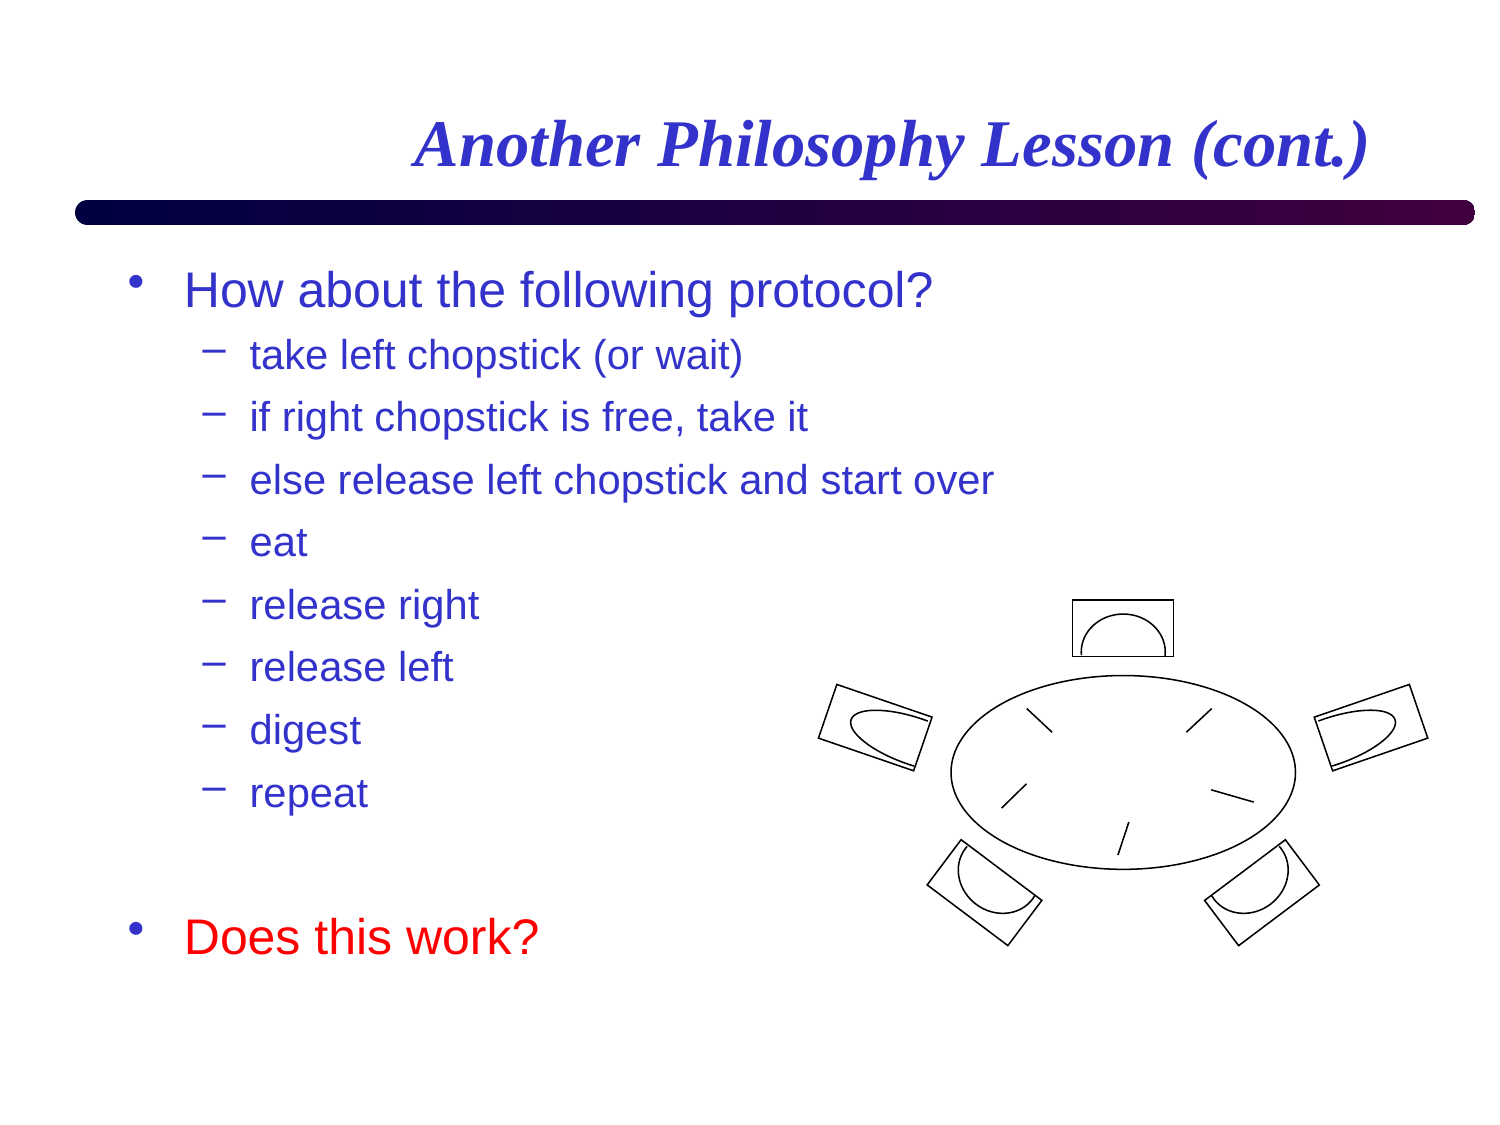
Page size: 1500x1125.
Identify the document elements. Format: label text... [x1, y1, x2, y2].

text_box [824, 599, 1422, 922]
title Another Philosophy Lesson (cont.) [112, 37, 1388, 188]
list How about the following protocol? take left chopstick (or wait) if right chopstick is free, take it else release left chopstick and start over eat release right release left digest repeat Does this work? [112, 249, 1476, 1001]
